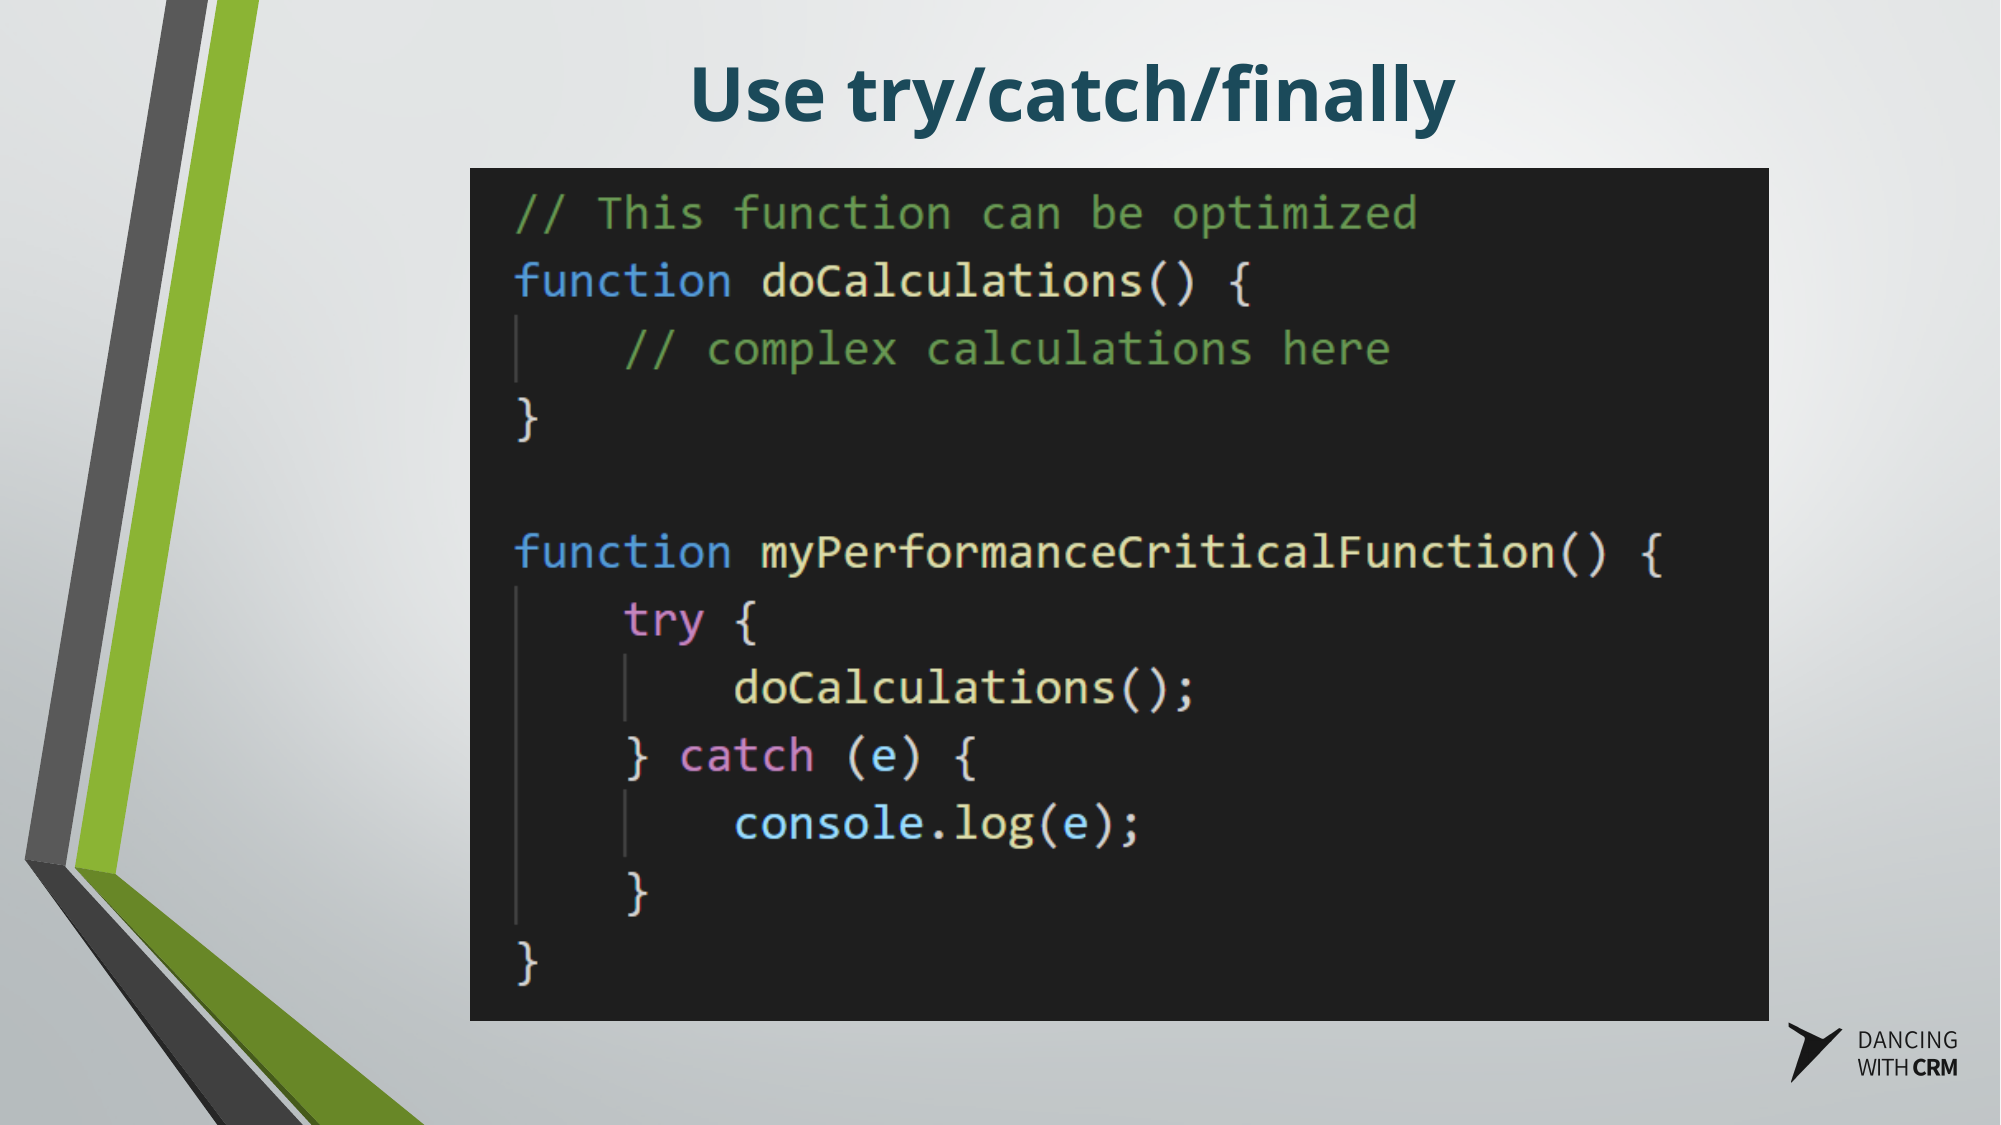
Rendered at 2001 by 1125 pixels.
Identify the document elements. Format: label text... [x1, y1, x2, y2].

picture [469, 168, 2000, 1125]
title Use try/catch/finally [250, 27, 1895, 156]
